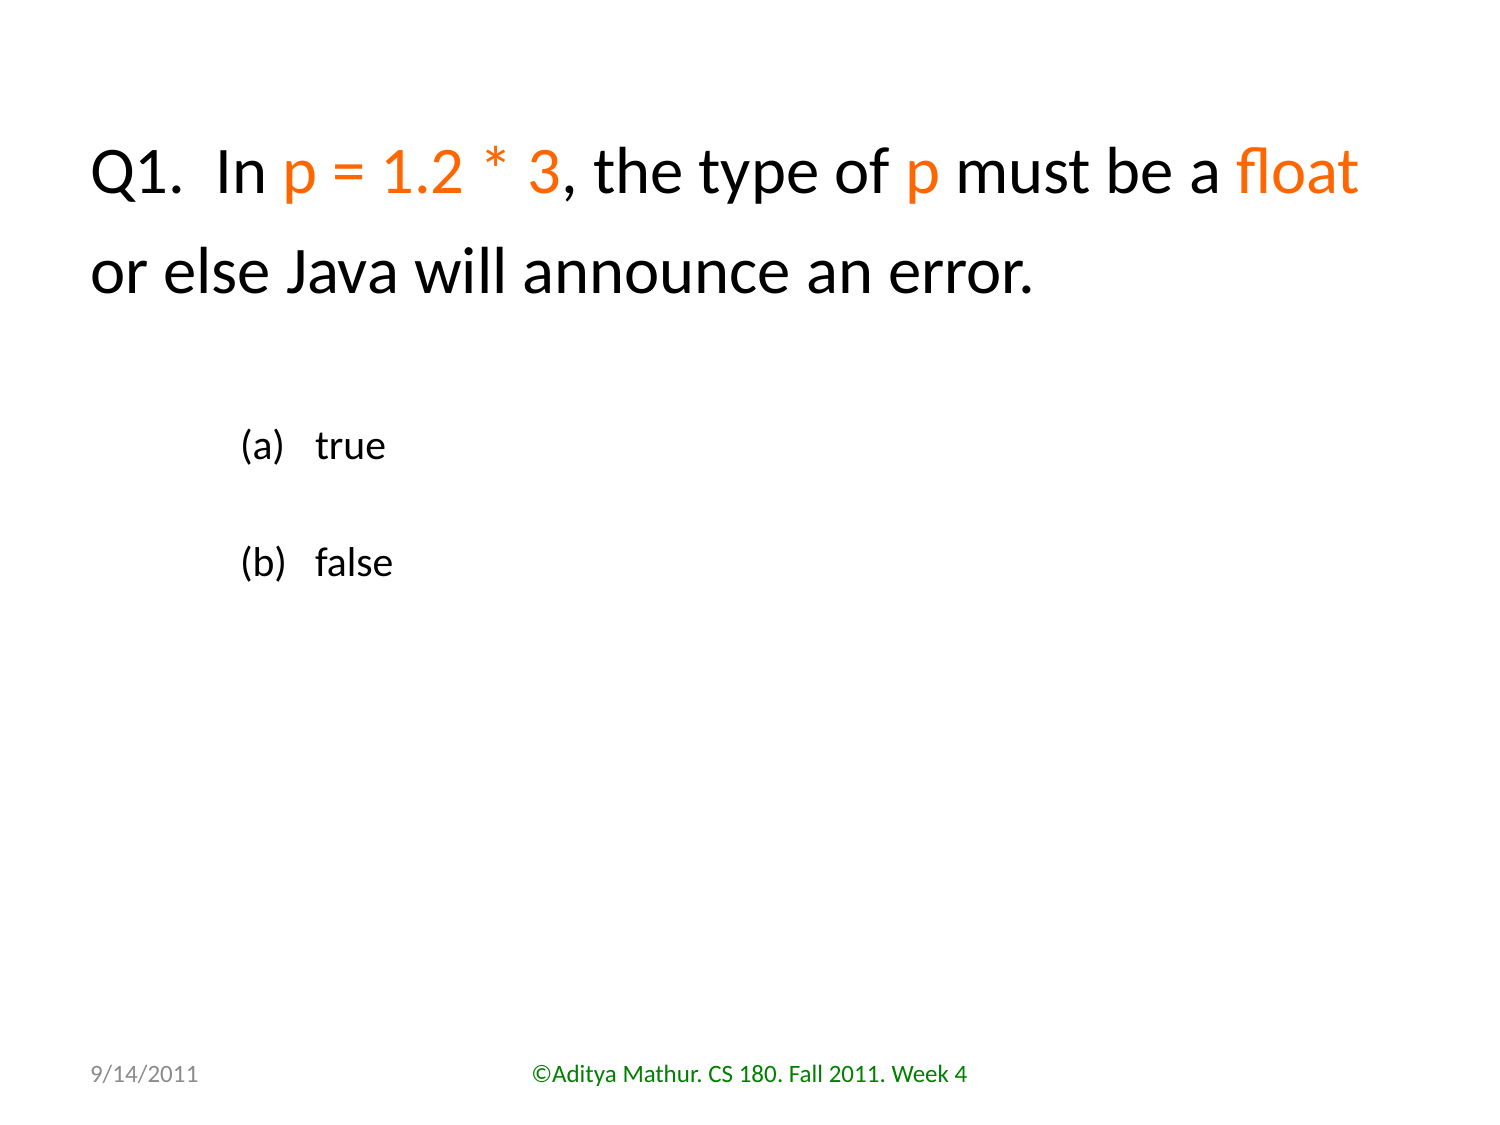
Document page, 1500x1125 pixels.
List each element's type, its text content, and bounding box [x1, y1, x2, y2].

title Q1. In p = 1.2 * 3, the type of p must be a float or else Java will announce an error. [75, 45, 1425, 370]
text_box true false [225, 402, 1425, 651]
footer ©Aditya Mathur. CS 180. Fall 2011. Week 4 [512, 1042, 988, 1103]
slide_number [75, 1042, 425, 1103]
